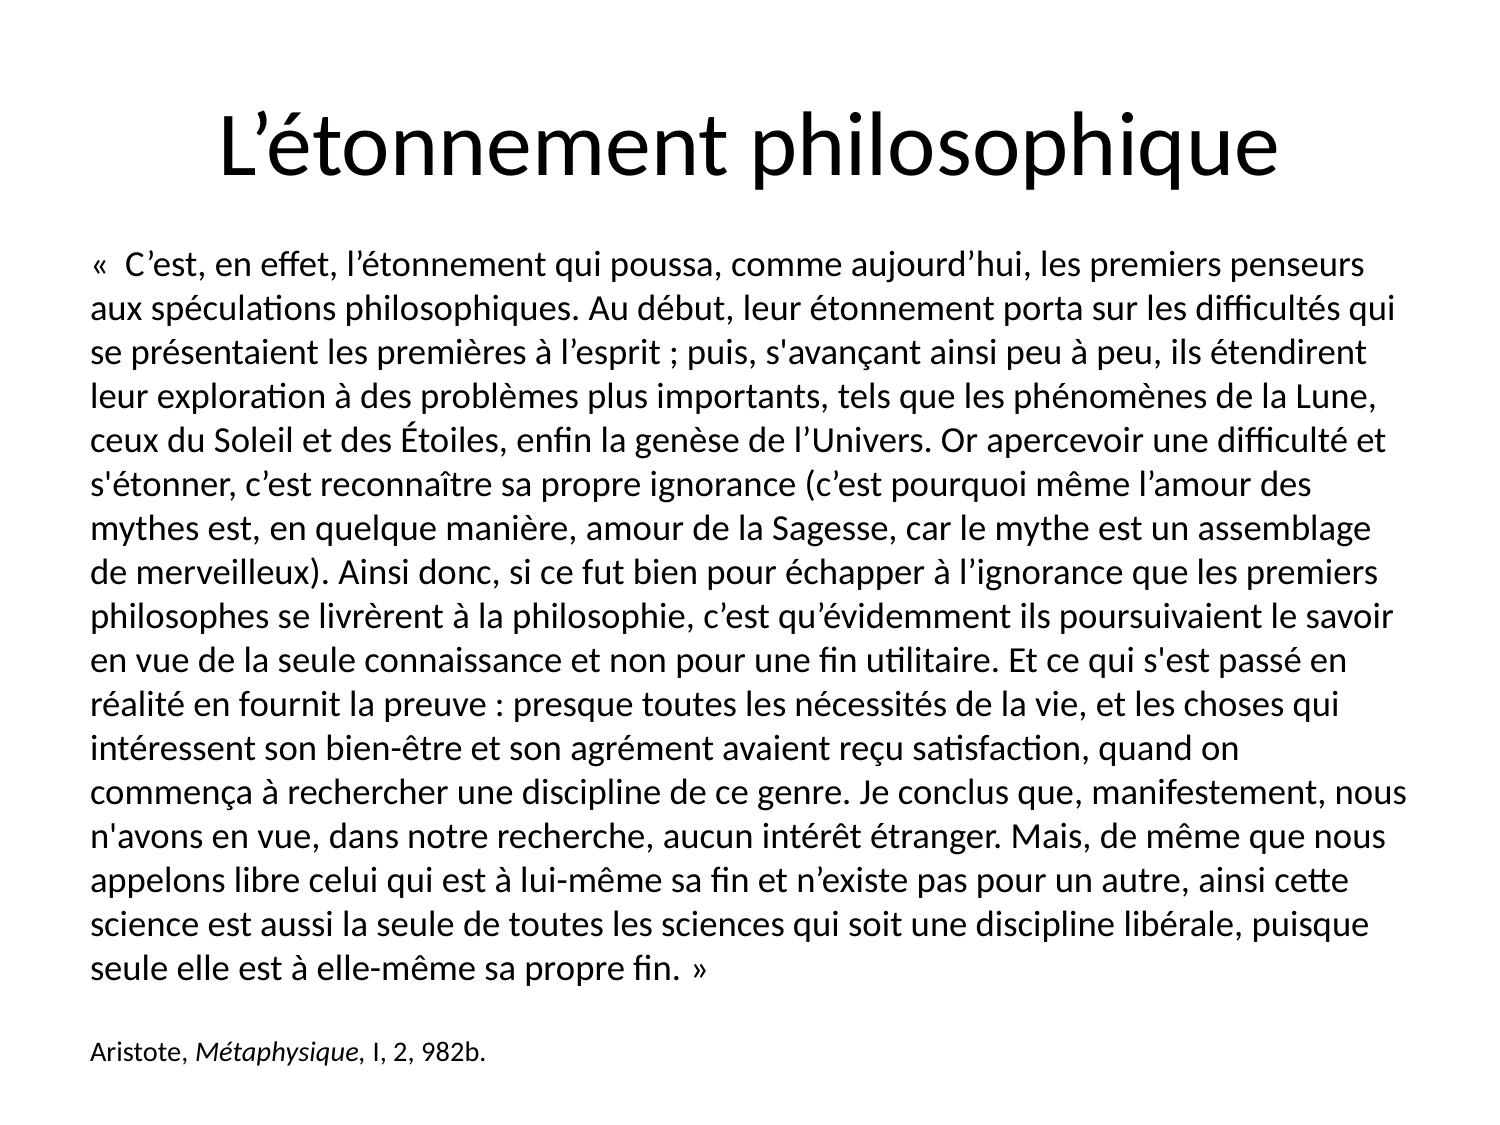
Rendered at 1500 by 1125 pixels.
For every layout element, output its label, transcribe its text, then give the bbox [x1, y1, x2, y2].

list « C’est, en effet, l’étonnement qui poussa, comme aujourd’hui, les premiers penseurs aux spéculations philosophiques. Au début, leur étonnement porta sur les difficultés qui se présentaient les premières à l’esprit ; puis, s'avançant ainsi peu à peu, ils étendirent leur exploration à des problèmes plus importants, tels que les phénomènes de la Lune, ceux du Soleil et des Étoiles, enfin la genèse de l’Univers. Or apercevoir une difficulté et s'étonner, c’est reconnaître sa propre ignorance (c’est pourquoi même l’amour des mythes est, en quelque manière, amour de la Sagesse, car le mythe est un assemblage de merveilleux). Ainsi donc, si ce fut bien pour échapper à l’ignorance que les premiers philosophes se livrèrent à la philosophie, c’est qu’évidemment ils poursuivaient le savoir en vue de la seule connaissance et non pour une fin utilitaire. Et ce qui s'est passé en réalité en fournit la preuve : presque toutes les nécessités de la vie, et les choses qui intéressent son bien-être et son agrément avaient reçu satisfaction, quand on commença à rechercher une discipline de ce genre. Je conclus que, manifestement, nous n'avons en vue, dans notre recherche, aucun intérêt étranger. Mais, de même que nous appelons libre celui qui est à lui-même sa fin et n’existe pas pour un autre, ainsi cette science est aussi la seule de toutes les sciences qui soit une discipline libérale, puisque seule elle est à elle-même sa propre fin. » Aristote, Métaphysique, I, 2, 982b. [75, 232, 1425, 1104]
title L’étonnement philosophique [75, 45, 1425, 232]
